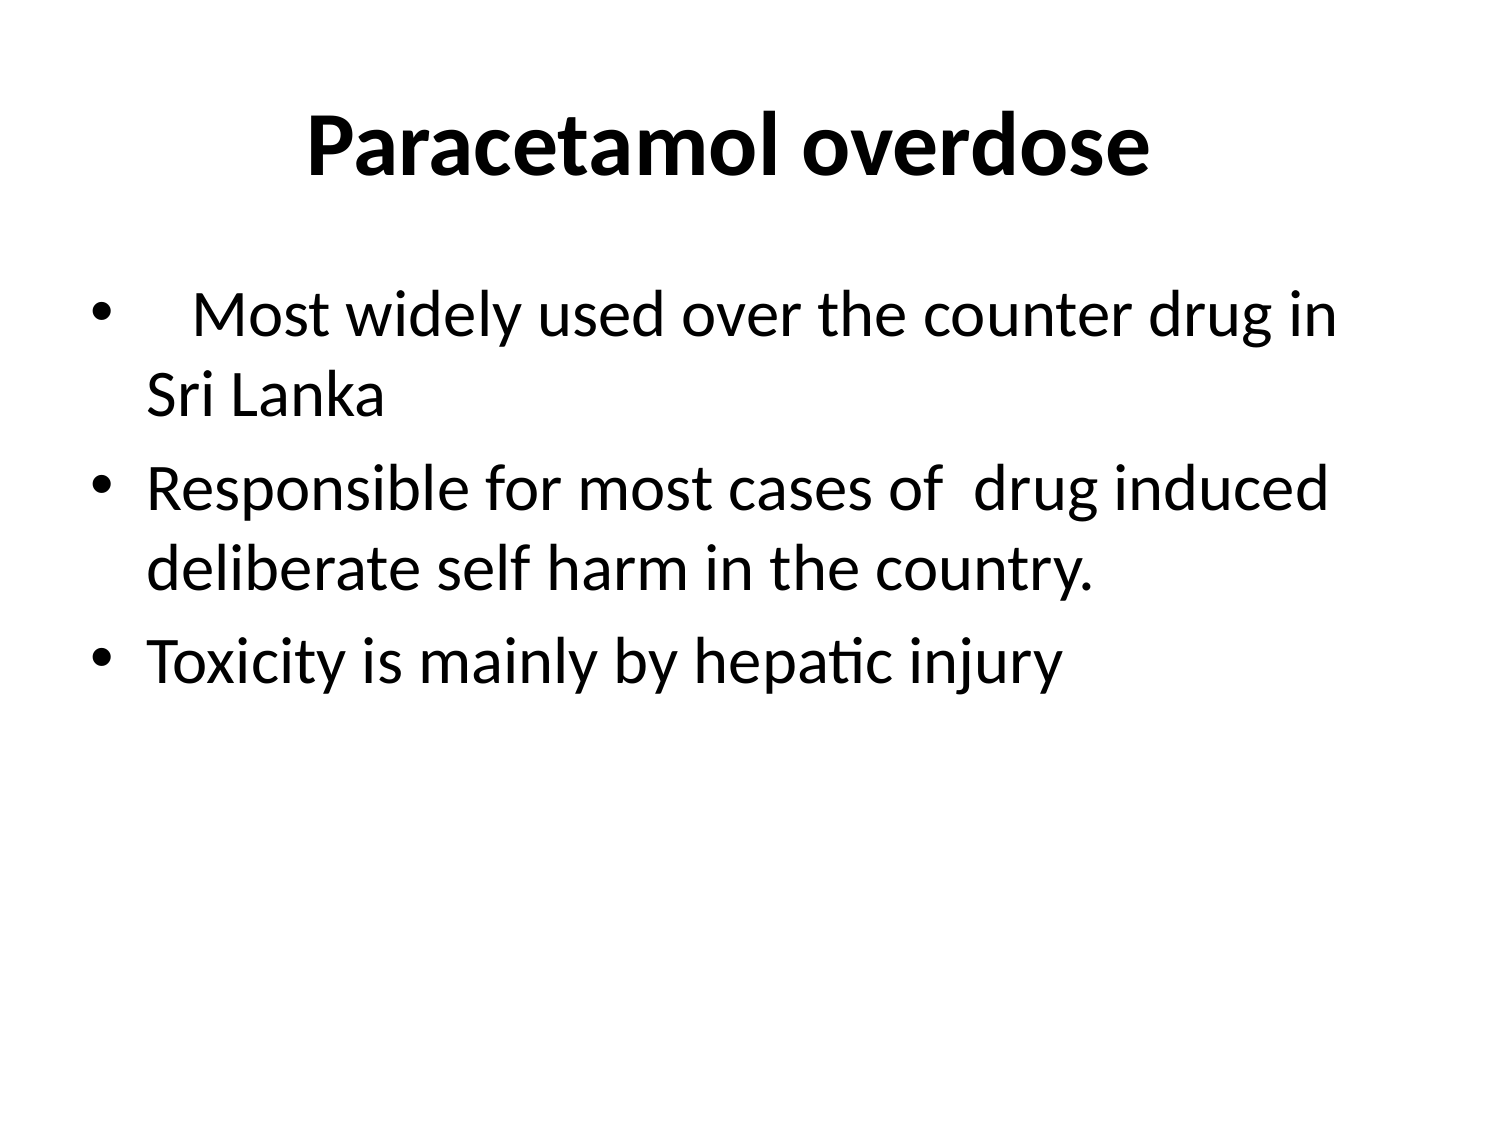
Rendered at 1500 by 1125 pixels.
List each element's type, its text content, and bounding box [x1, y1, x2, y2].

title Paracetamol overdose [75, 45, 1425, 233]
list Most widely used over the counter drug in Sri Lanka Responsible for most cases of drug induced deliberate self harm in the country. Toxicity is mainly by hepatic injury [75, 262, 1425, 1005]
